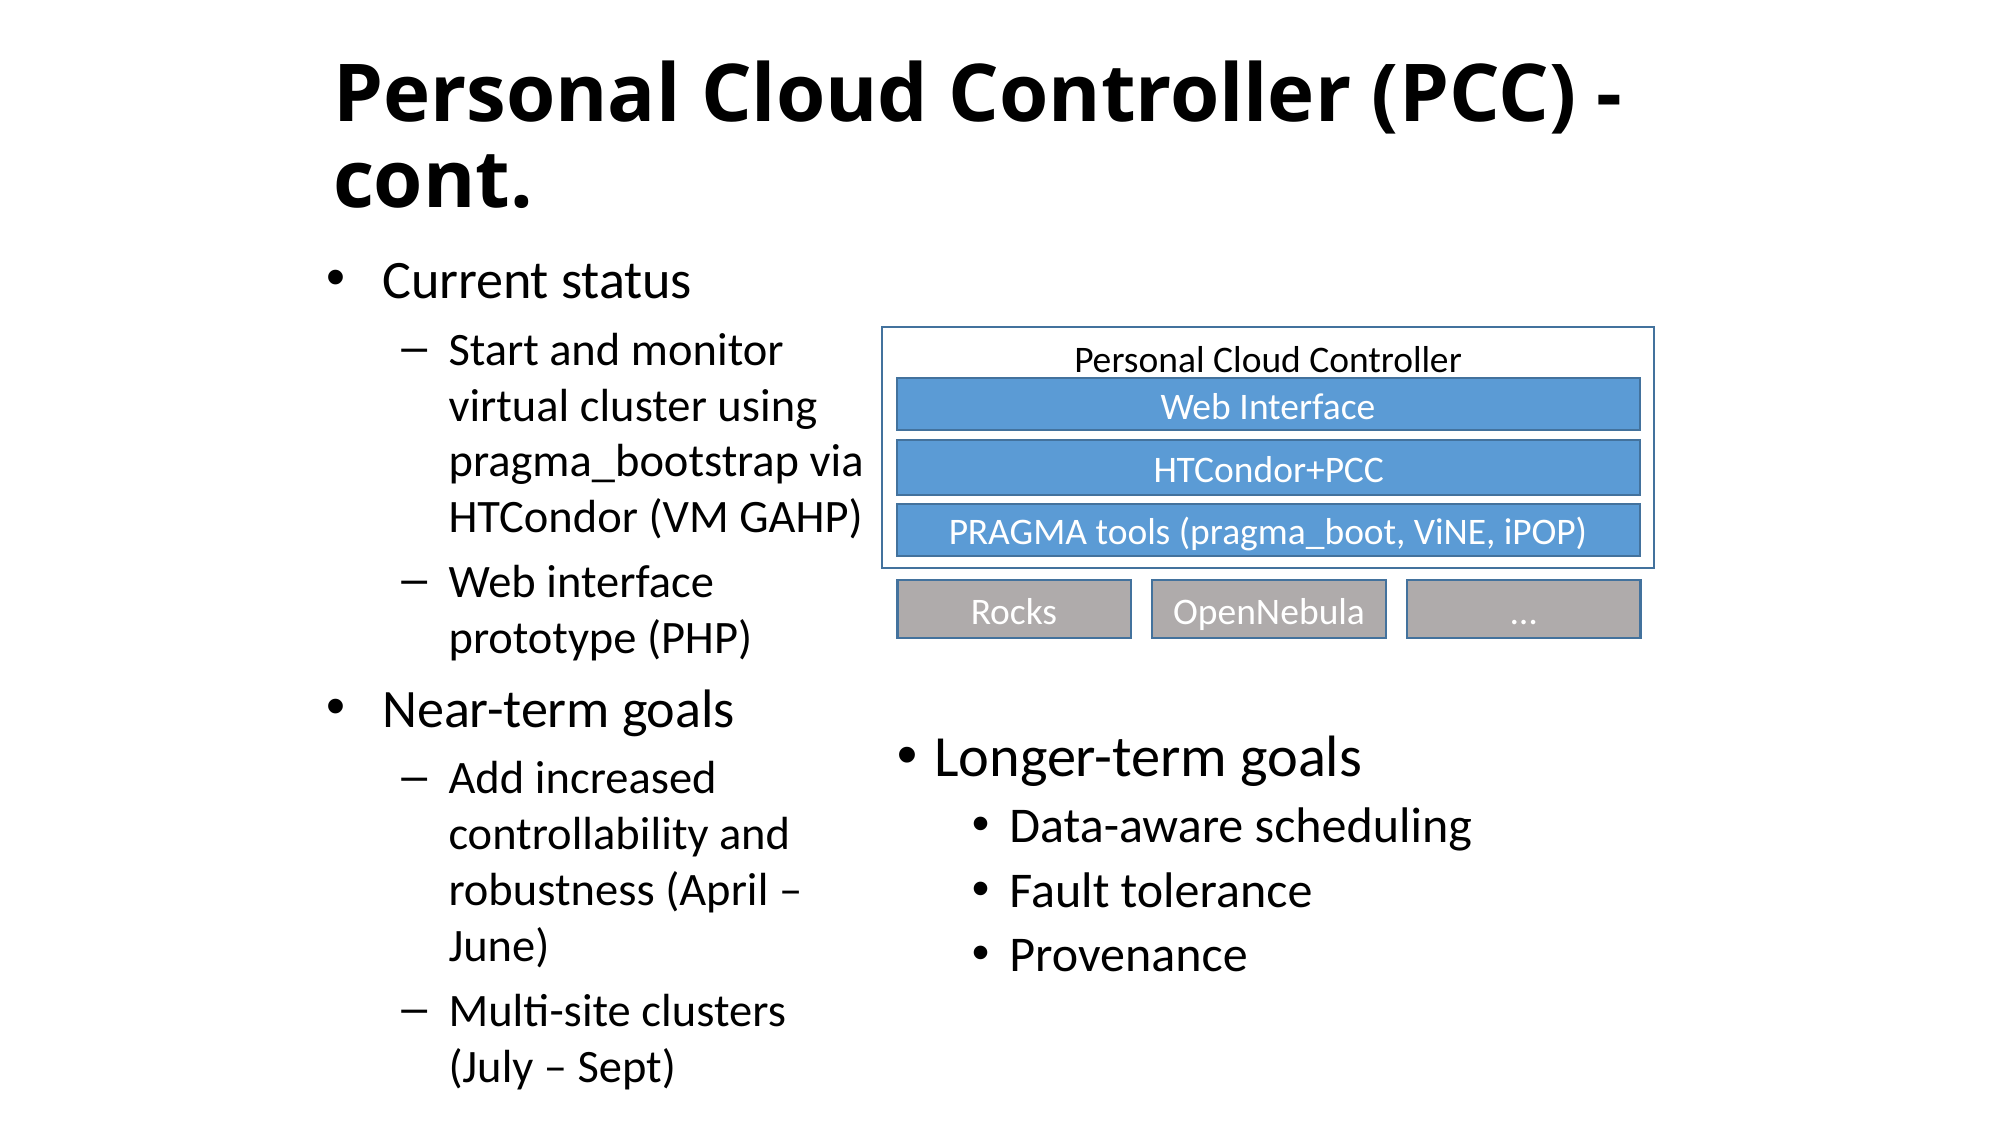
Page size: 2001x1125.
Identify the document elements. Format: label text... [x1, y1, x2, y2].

title Personal Cloud Controller (PCC) - cont. [318, 45, 1701, 233]
text_box Current status Start and monitor virtual cluster using pragma_bootstrap via HTCondor (VM GAHP) Web interface prototype (PHP) Near-term goals Add increased controllability and robustness (April – June) Multi-site clusters (July – Sept) [311, 237, 880, 1106]
list Longer-term goals Data-aware scheduling Fault tolerance Provenance [881, 718, 1739, 1074]
text_box Web Interface [896, 377, 1641, 431]
text_box Personal Cloud Controller [881, 326, 1655, 569]
text_box PRAGMA tools (pragma_boot, ViNE, iPOP) [896, 503, 1641, 557]
text_box OpenNebula [1151, 579, 1387, 639]
text_box Rocks [896, 579, 1132, 639]
text_box … [1406, 579, 1642, 639]
text_box HTCondor+PCC [896, 439, 1641, 496]
